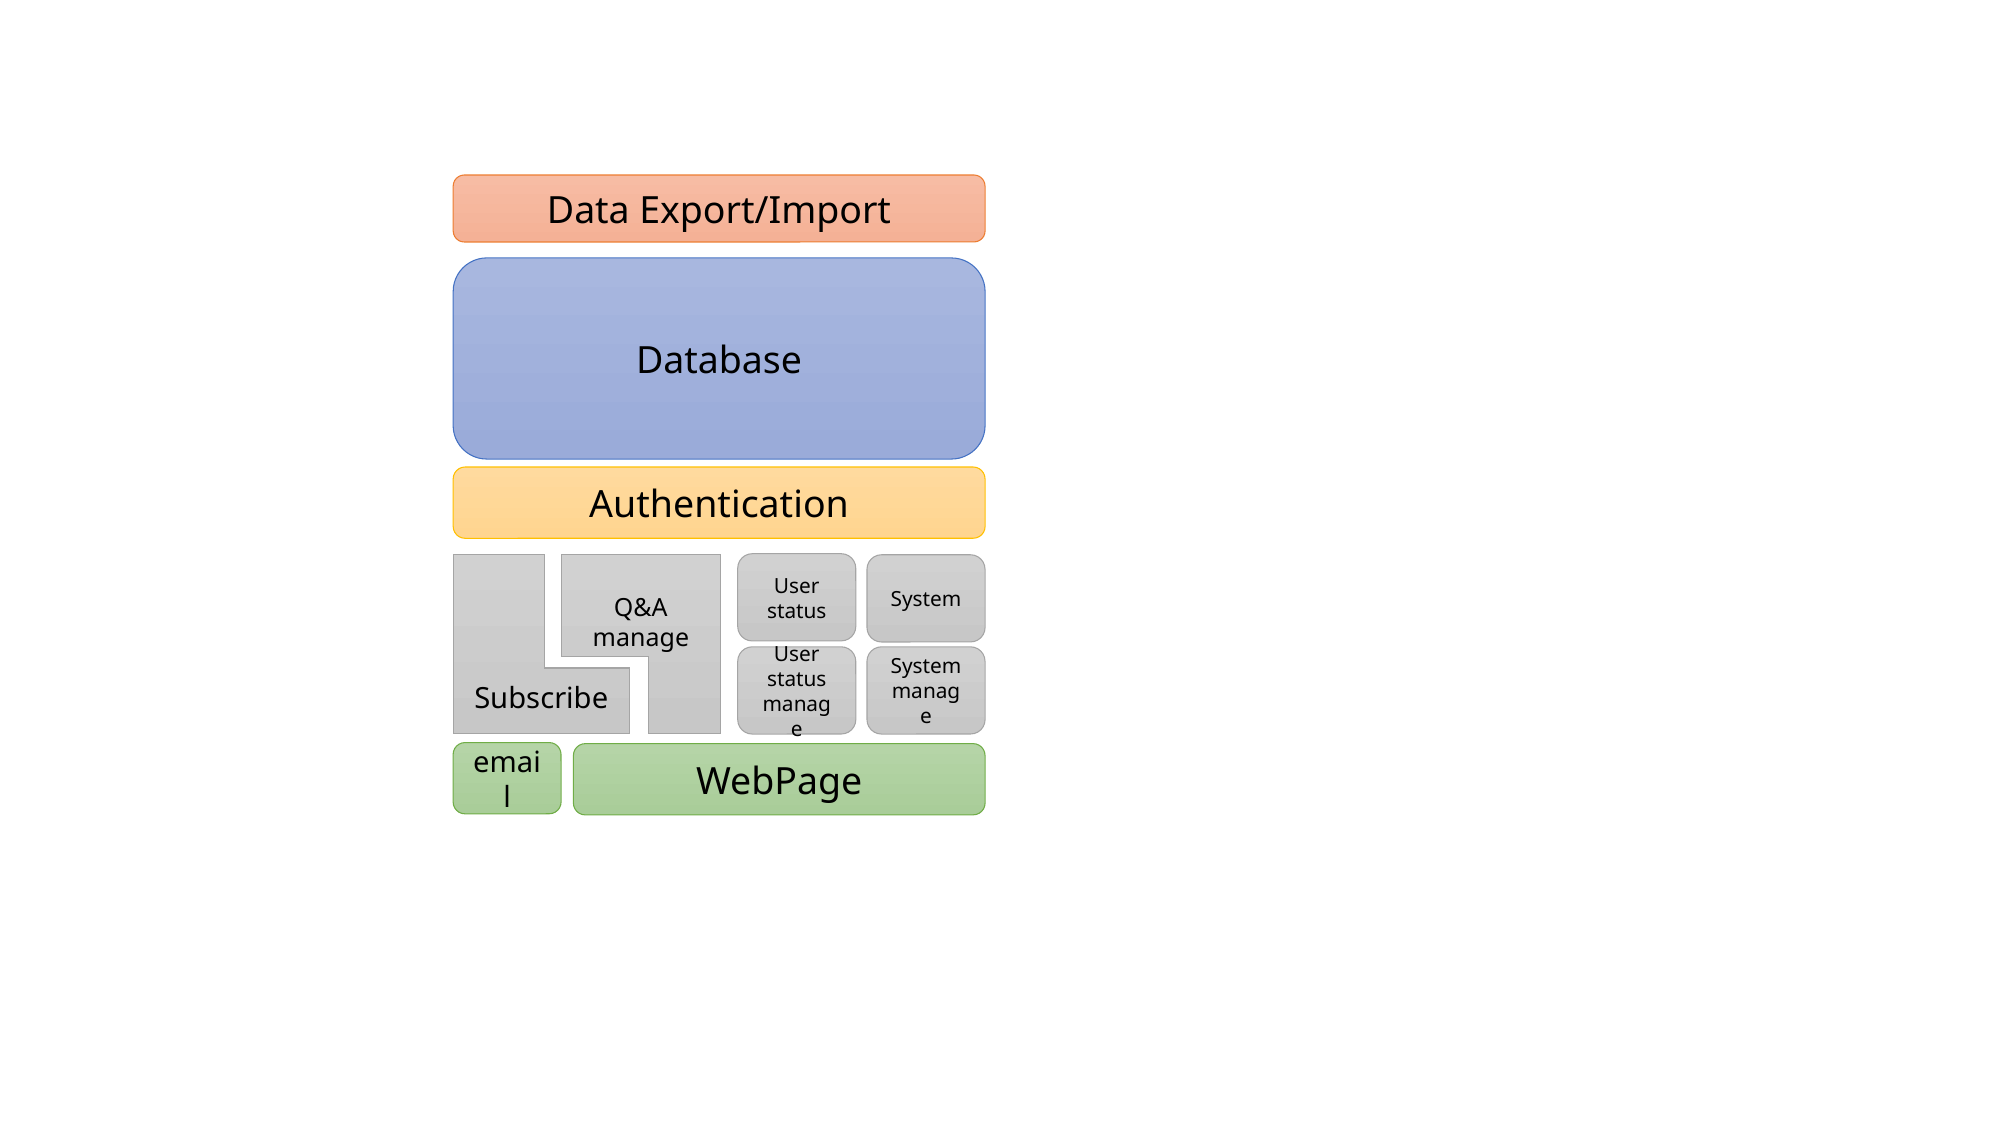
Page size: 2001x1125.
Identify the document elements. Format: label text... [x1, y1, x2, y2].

text_box User status [737, 553, 857, 642]
text_box Subscribe [453, 554, 630, 734]
text_box Database [452, 257, 986, 460]
text_box Authentication [452, 466, 986, 539]
text_box Q&A manage [561, 554, 721, 734]
text_box System [866, 554, 986, 643]
text_box WebPage [572, 743, 986, 816]
text_box email [452, 742, 562, 815]
text_box User status manage [737, 646, 857, 735]
text_box System manage [866, 646, 986, 735]
text_box Data Export/Import [452, 174, 986, 243]
